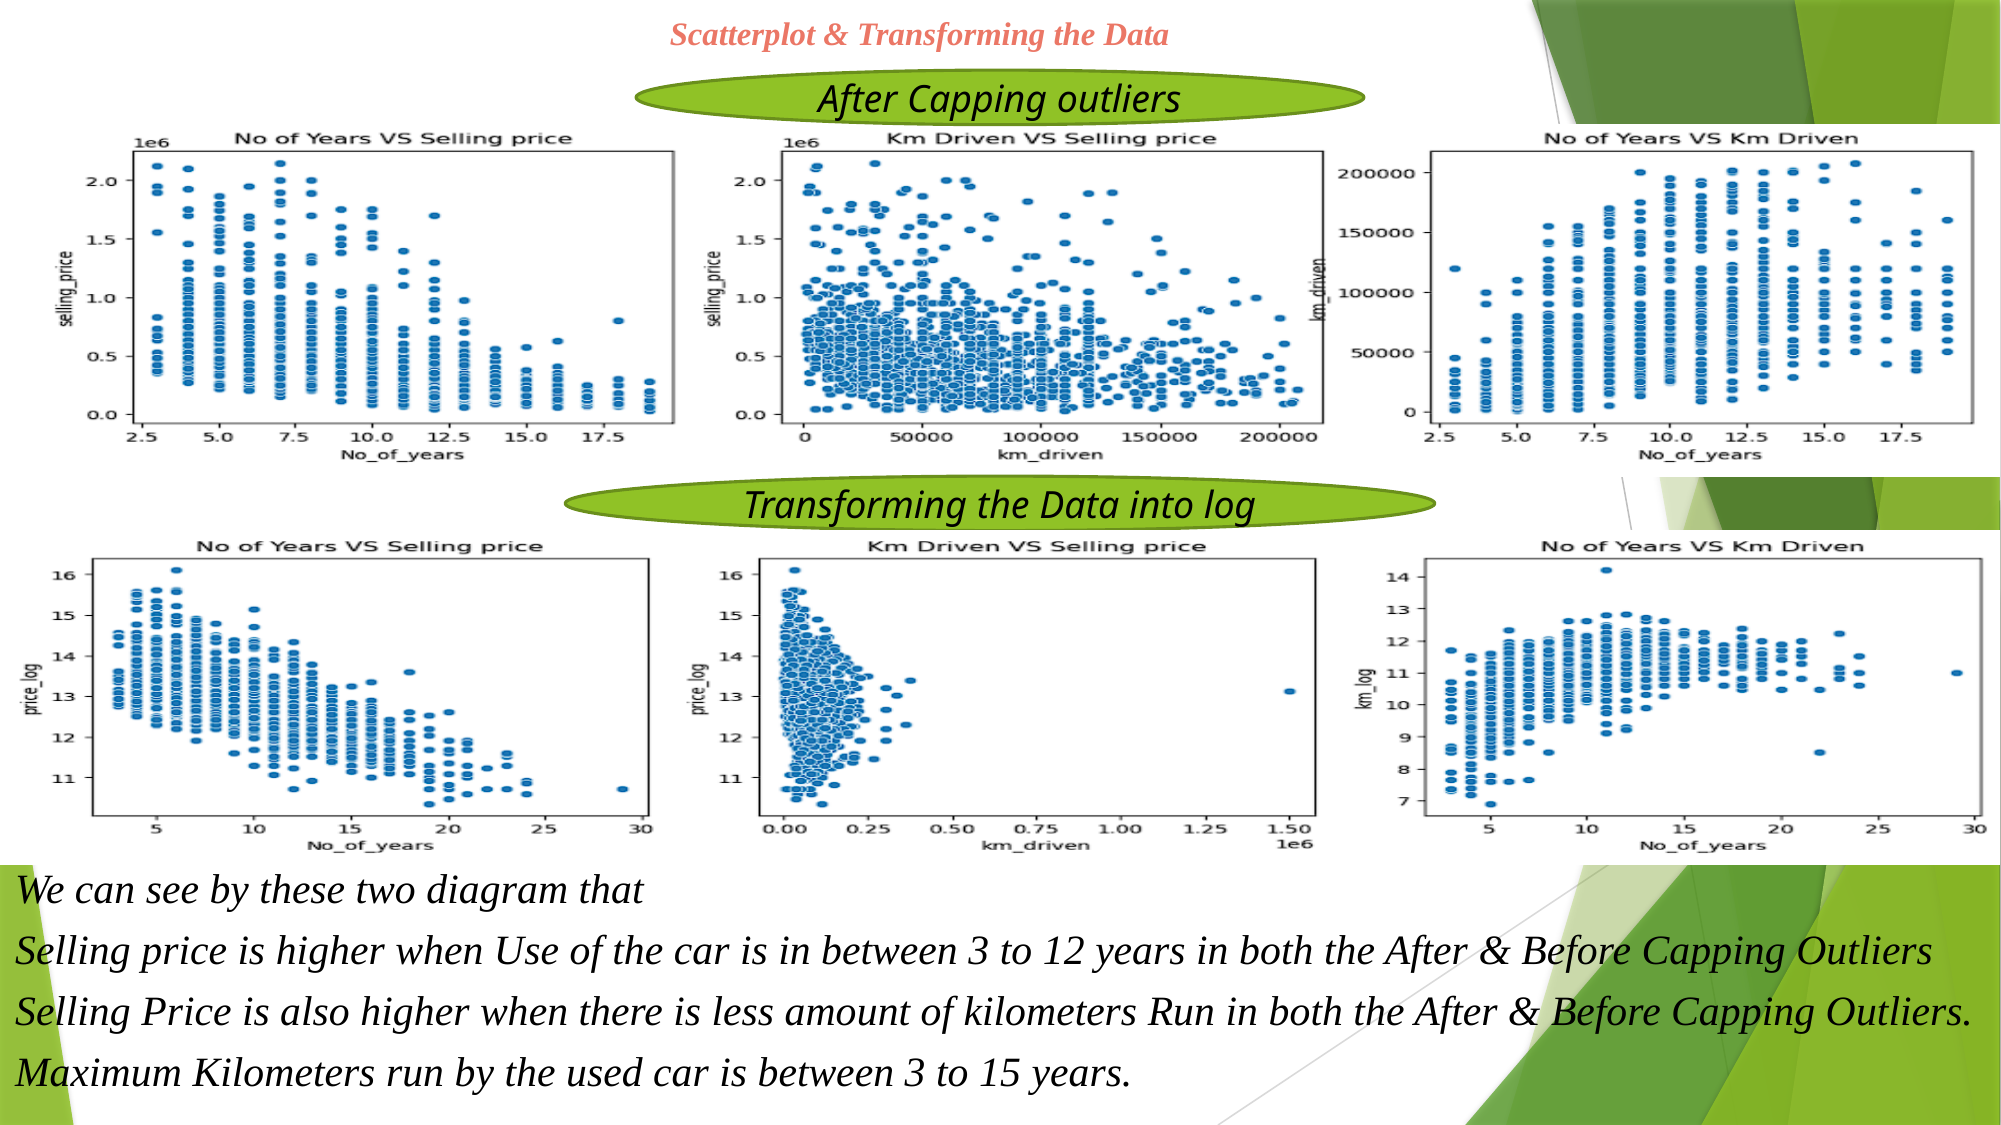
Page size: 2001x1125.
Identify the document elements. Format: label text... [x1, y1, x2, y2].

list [43, 124, 2000, 477]
text_box Transforming the Data into log [563, 488, 1437, 528]
text_box After Capping outliers [634, 68, 1366, 122]
list We can see by these two diagram that Selling price is higher when Use of the car is in between 3 to 12 years in both the After & Before Capping Outliers Selling Price is also higher when there is less amount of kilometers Run in both the After & Before Capping Outliers. Maximum Kilometers run by the used car is between 3 to 15 years. [0, 876, 2000, 1125]
title Scatterplot & Transforming the Data [452, 4, 1388, 60]
picture [0, 530, 2000, 865]
